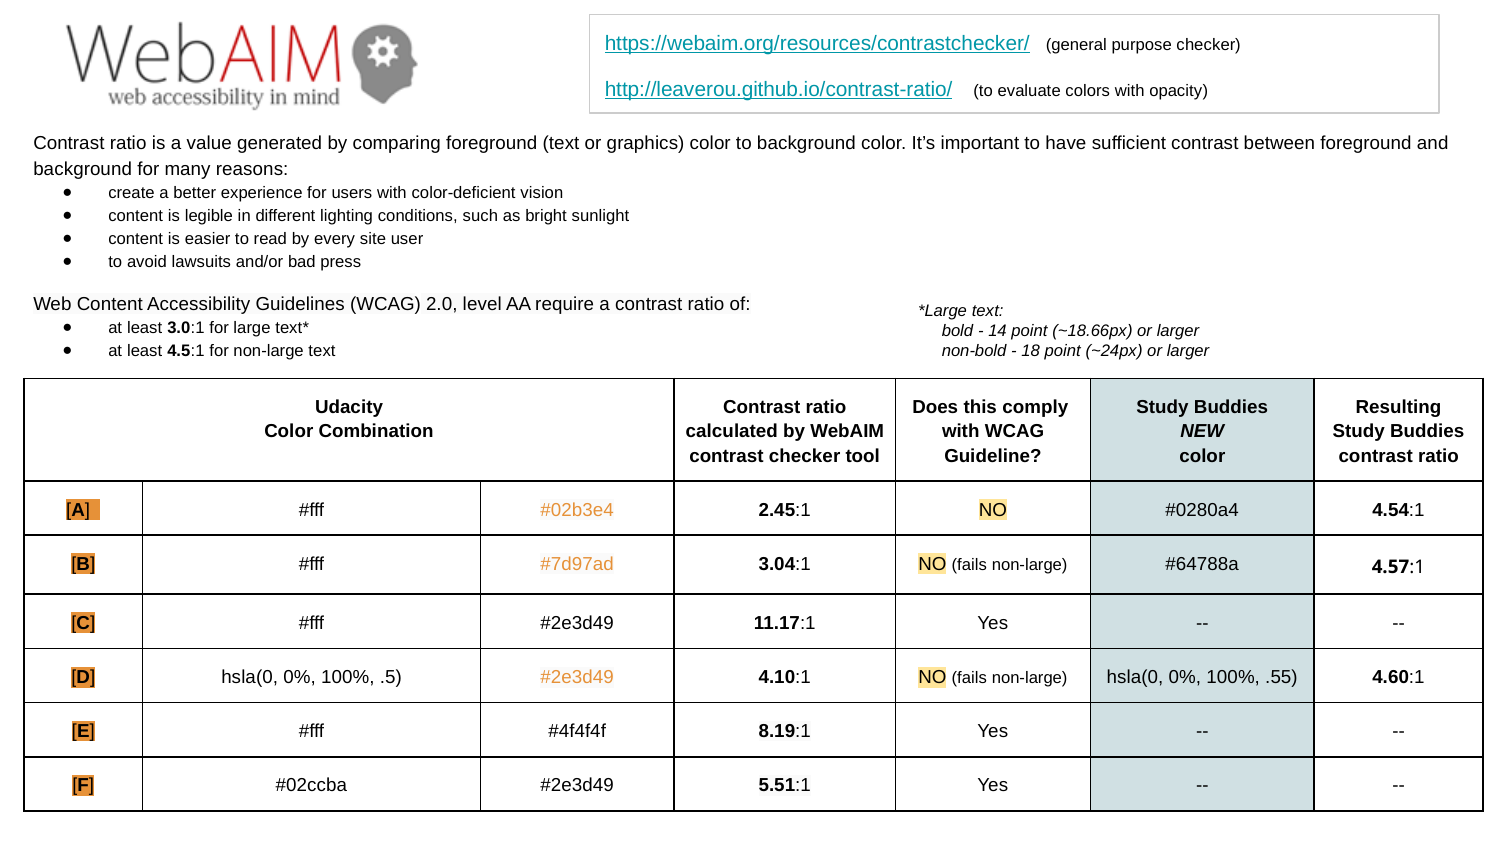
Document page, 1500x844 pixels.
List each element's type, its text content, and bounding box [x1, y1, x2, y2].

table_header Contrast ratio calculated by WebAIM contrast checker tool [675, 379, 895, 480]
table_header Does this comply with WCAG Guideline? [896, 379, 1090, 480]
table_cell hsla(0, 0%, 100%, .5) [143, 649, 480, 702]
table_cell NO (fails non-large) [896, 649, 1090, 702]
table_cell #02b3e4 [481, 482, 673, 534]
table_cell -- [1091, 758, 1313, 810]
table_cell -- [1315, 703, 1482, 756]
table_cell 4.54:1 [1315, 482, 1482, 534]
table_cell [F] [25, 758, 142, 810]
table_cell -- [1315, 595, 1482, 648]
table_cell -- [1091, 703, 1313, 756]
table_cell #fff [143, 703, 480, 756]
table_cell #fff [143, 536, 480, 593]
table_cell Yes [896, 758, 1090, 810]
table_cell 4.57:1 [1315, 536, 1482, 593]
table_header Resulting Study Buddies contrast ratio [1315, 379, 1482, 480]
table_header Study Buddies NEW color [1091, 379, 1313, 480]
table_cell Yes [896, 703, 1090, 756]
table_cell NO [896, 482, 1090, 534]
table_cell 2.45:1 [675, 482, 895, 534]
table_cell #fff [143, 595, 480, 648]
table_cell [A] [25, 482, 142, 534]
table_cell #0280a4 [1091, 482, 1313, 534]
table_cell #2e3d49 [481, 649, 673, 702]
table_cell #7d97ad [481, 536, 673, 593]
table_cell 11.17:1 [675, 595, 895, 648]
table_cell Yes [896, 595, 1090, 648]
table_cell #2e3d49 [481, 595, 673, 648]
table_header Udacity Color Combination [25, 379, 673, 480]
table_cell -- [1315, 758, 1482, 810]
table_cell #4f4f4f [481, 703, 673, 756]
table_cell #fff [143, 482, 480, 534]
table_cell 4.60:1 [1315, 649, 1482, 702]
table_cell #2e3d49 [481, 758, 673, 810]
list Contrast ratio is a value generated by comparing foreground (text or graphics) color to background color. It’s important to have sufficient contrast between foreground and background for many reasons: create a better experience for users with color-deficient vision content is legible in different lighting conditions, such as bright sunlight content is easier to read by every site user to avoid lawsuits and/or bad press Web Content Accessibility Guidelines (WCAG) 2.0, level AA require a contrast ratio of: at least 3.0:1 for large text* at least 4.5:1 for non-large text [18, 112, 1473, 365]
table_cell [E] [25, 703, 142, 756]
text_box *Large text: bold - 14 point (~18.66px) or larger non-bold - 18 point (~24px) or larger [903, 284, 1282, 370]
picture [57, 15, 429, 115]
table_cell [C] [25, 595, 142, 648]
table_cell 8.19:1 [675, 703, 895, 756]
table_cell 3.04:1 [675, 536, 895, 593]
table_cell 5.51:1 [675, 758, 895, 810]
text_box https://webaim.org/resources/contrastchecker/ (general purpose checker) http://leaverou.github.io/contrast-ratio/ (to evaluate colors with opacity) [589, 14, 1439, 114]
table_cell 4.10:1 [675, 649, 895, 702]
table_cell NO (fails non-large) [896, 536, 1090, 593]
table_cell [B] [25, 536, 142, 593]
table_cell #02ccba [143, 758, 480, 810]
table_cell hsla(0, 0%, 100%, .55) [1091, 649, 1313, 702]
table_cell [D] [25, 649, 142, 702]
table_cell -- [1091, 595, 1313, 648]
table_cell #64788a [1091, 536, 1313, 593]
